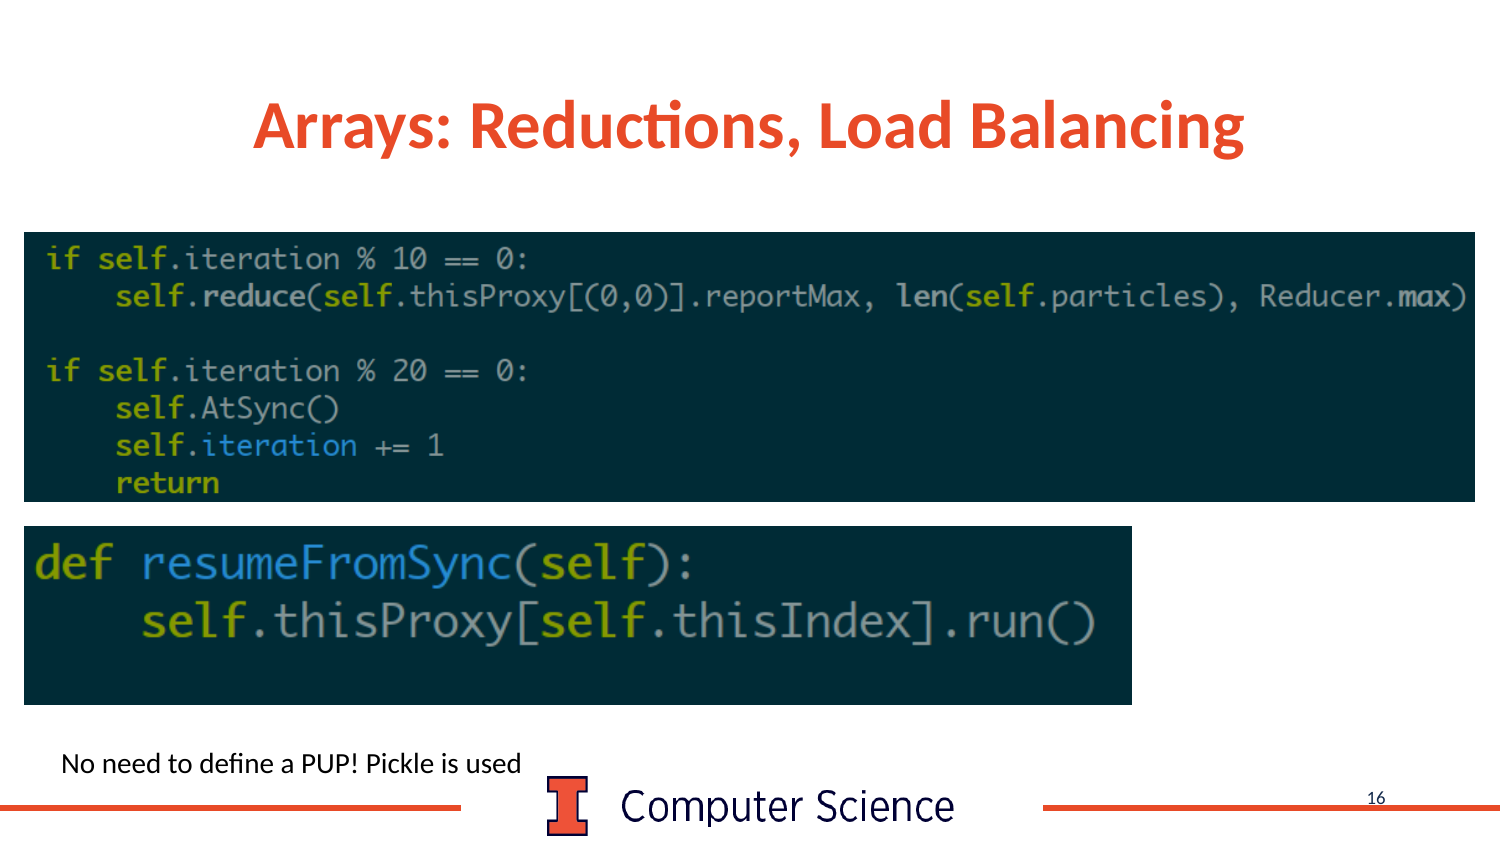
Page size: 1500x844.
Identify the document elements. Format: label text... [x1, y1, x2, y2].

title Arrays: Reductions, Load Balancing [103, 44, 1397, 208]
slide_number ‹#› [1059, 774, 1397, 820]
picture [0, 0, 1500, 844]
text_box No need to define a PUP! Pickle is used [46, 729, 600, 795]
